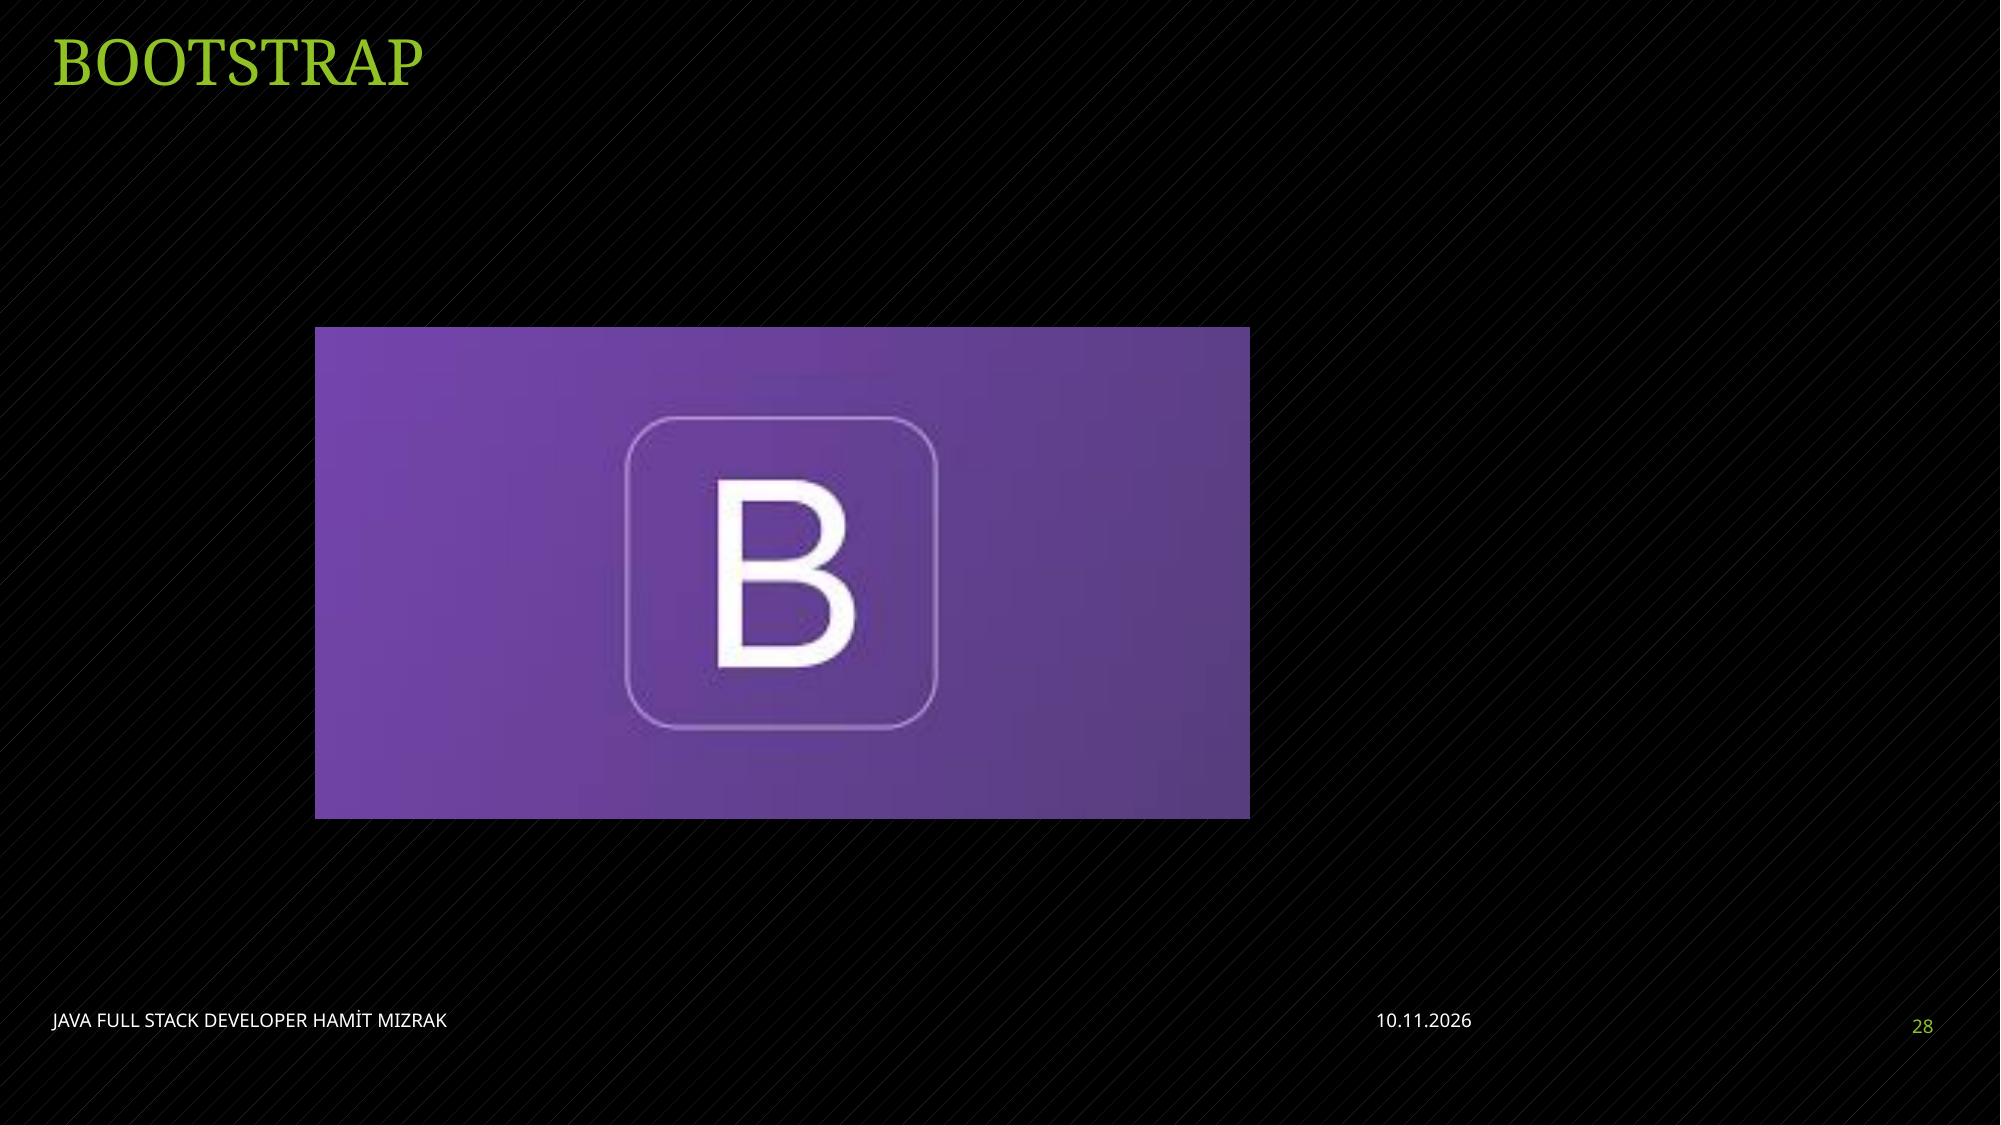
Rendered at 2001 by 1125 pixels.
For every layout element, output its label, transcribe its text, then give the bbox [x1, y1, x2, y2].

footer JAVA FULL STACK DEVELOPER HAMİT MIZRAK [37, 991, 1145, 1051]
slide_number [1181, 991, 1487, 1051]
slide_number 28 [1836, 997, 1949, 1058]
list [315, 327, 1250, 820]
title BOOTSTRAP [37, 14, 1949, 107]
